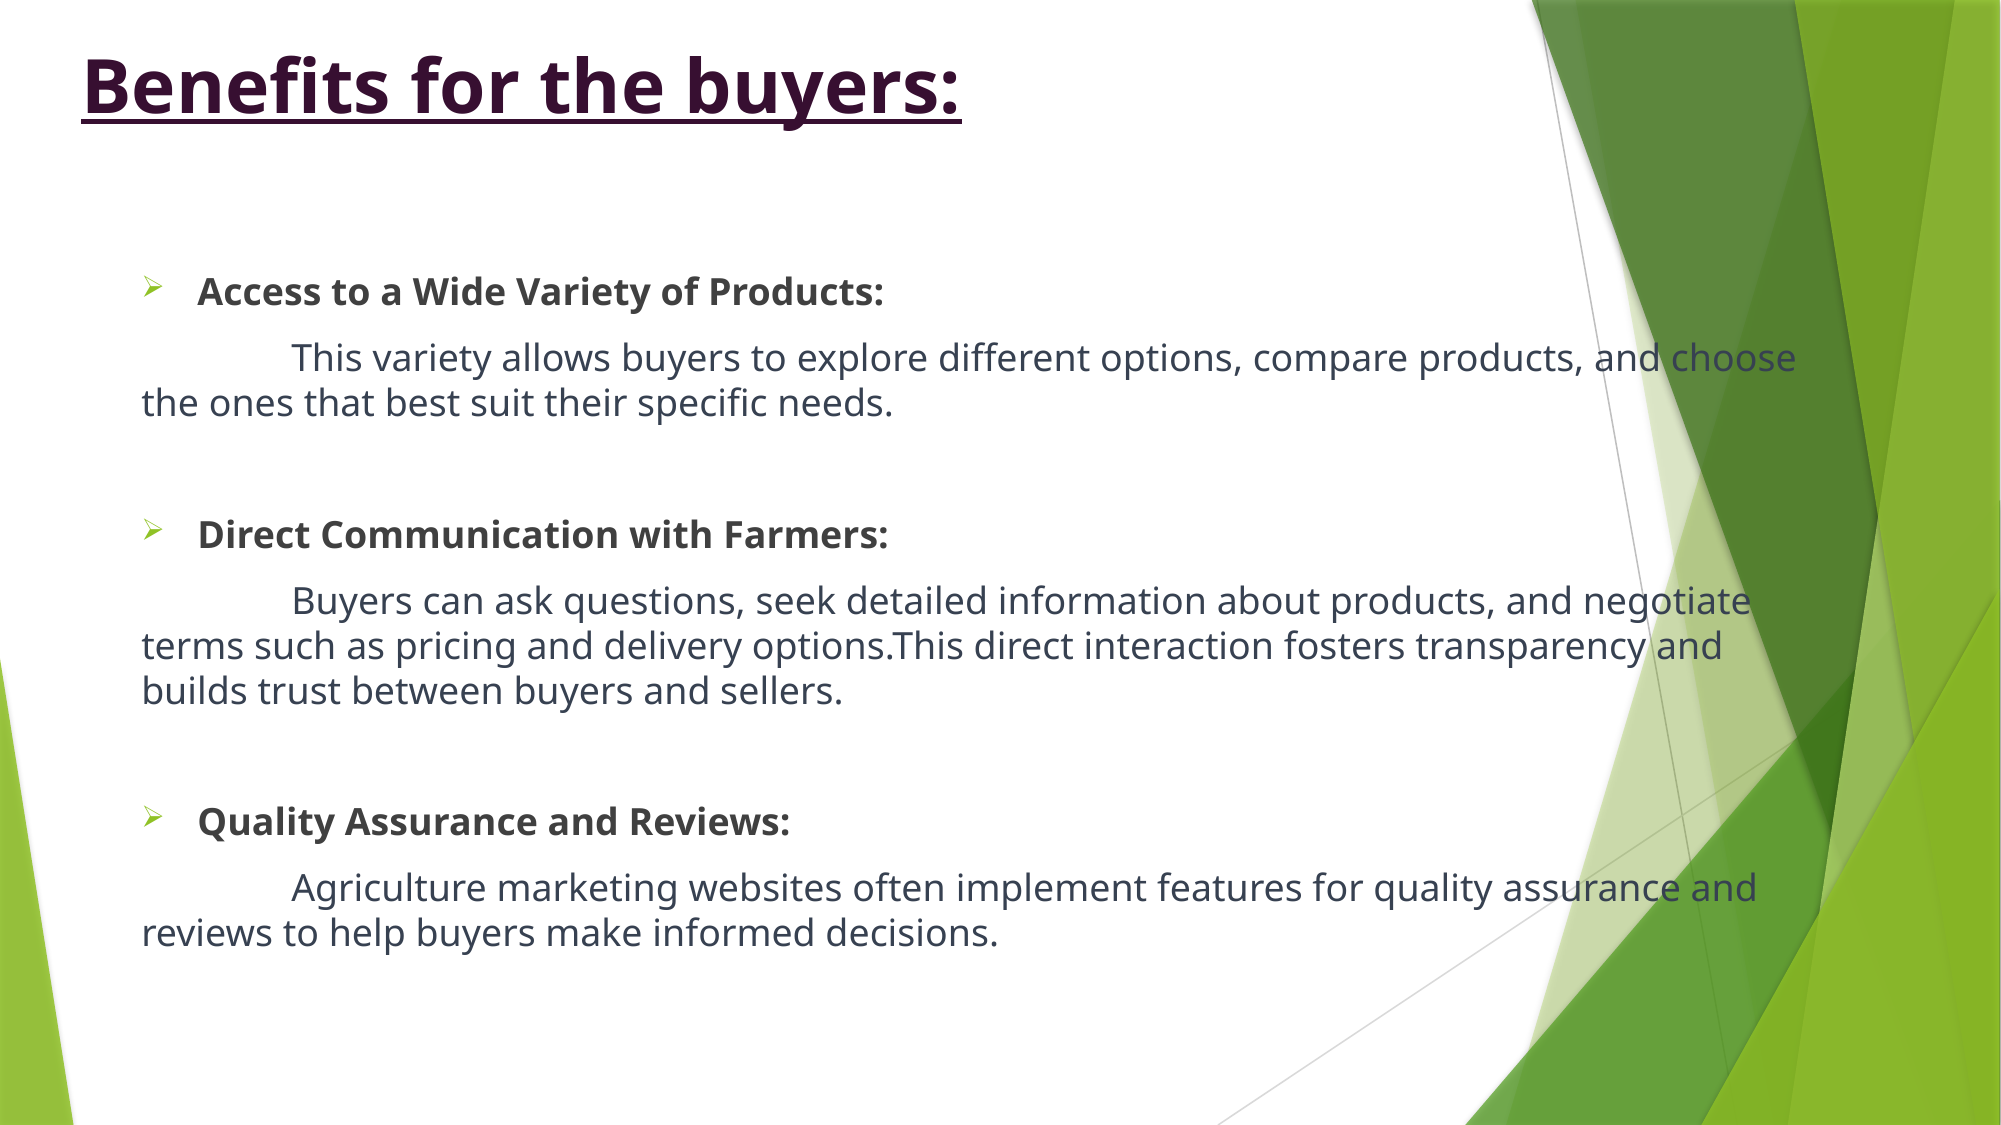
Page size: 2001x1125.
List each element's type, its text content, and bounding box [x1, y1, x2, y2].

title Benefits for the buyers: [66, 30, 1792, 183]
list Access to a Wide Variety of Products: This variety allows buyers to explore different options, compare products, and choose the ones that best suit their specific needs. Direct Communication with Farmers: Buyers can ask questions, seek detailed information about products, and negotiate terms such as pricing and delivery options.This direct interaction fosters transparency and builds trust between buyers and sellers. Quality Assurance and Reviews: Agriculture marketing websites often implement features for quality assurance and reviews to help buyers make informed decisions. [126, 260, 1852, 975]
